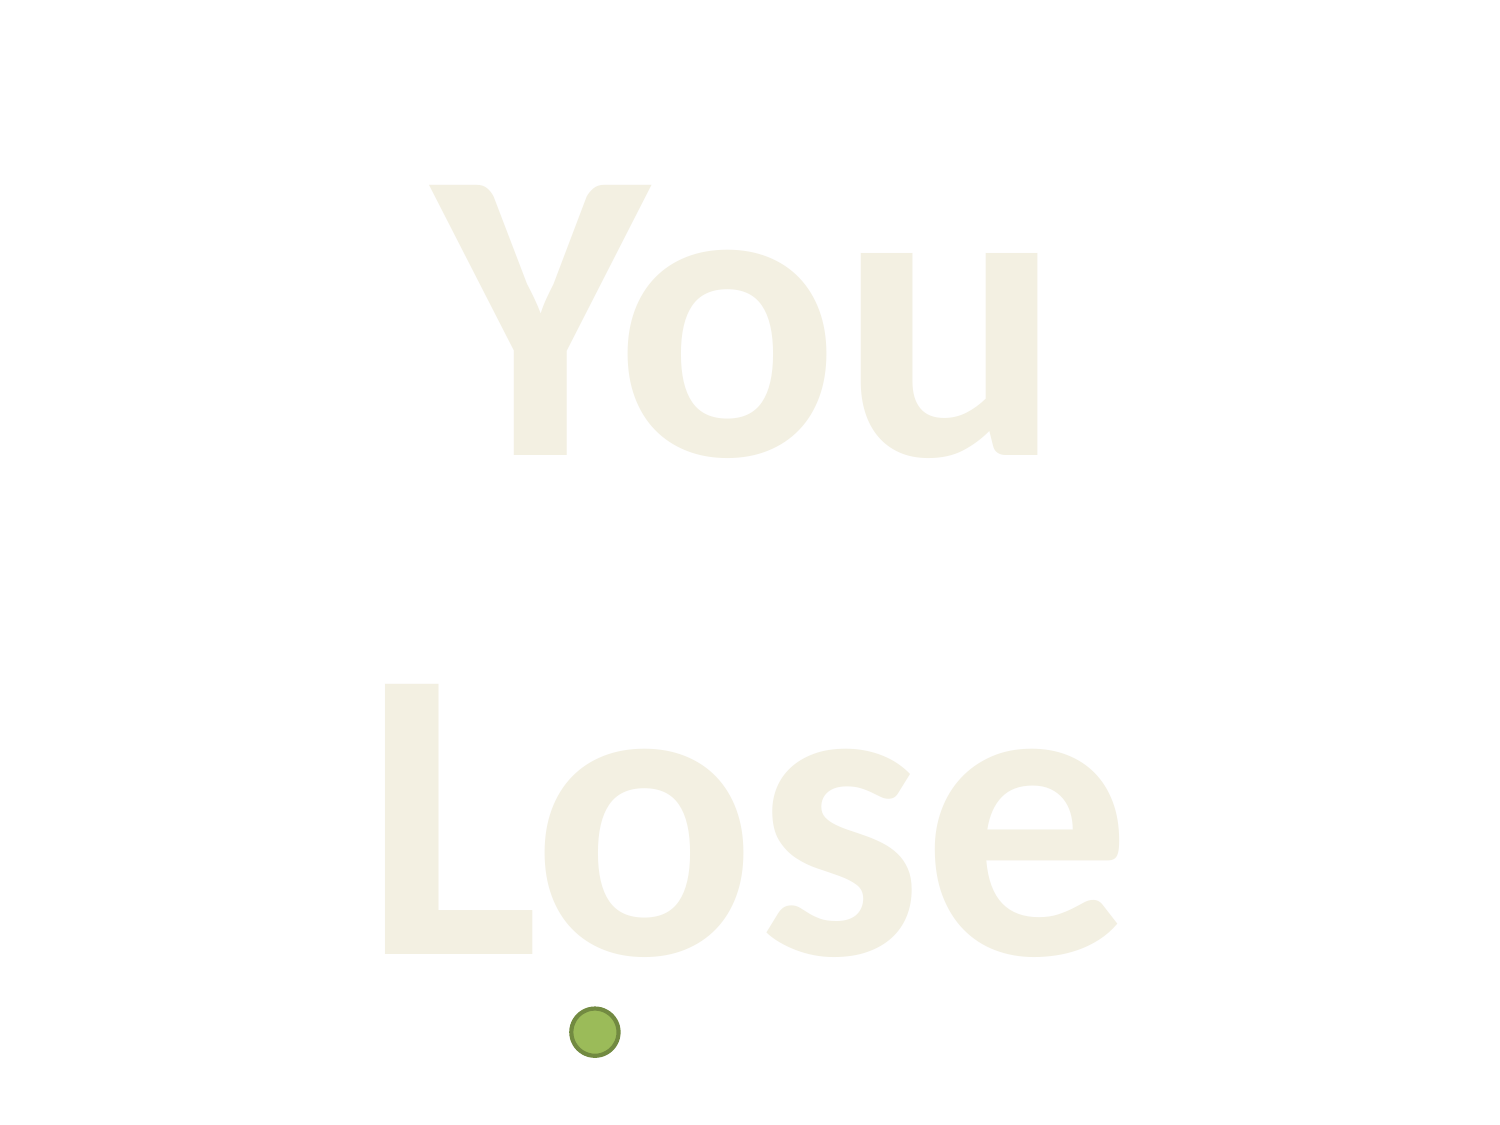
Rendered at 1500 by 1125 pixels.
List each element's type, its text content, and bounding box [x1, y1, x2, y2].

text_box [569, 1006, 621, 1058]
text_box You Lose [0, 30, 1499, 1046]
